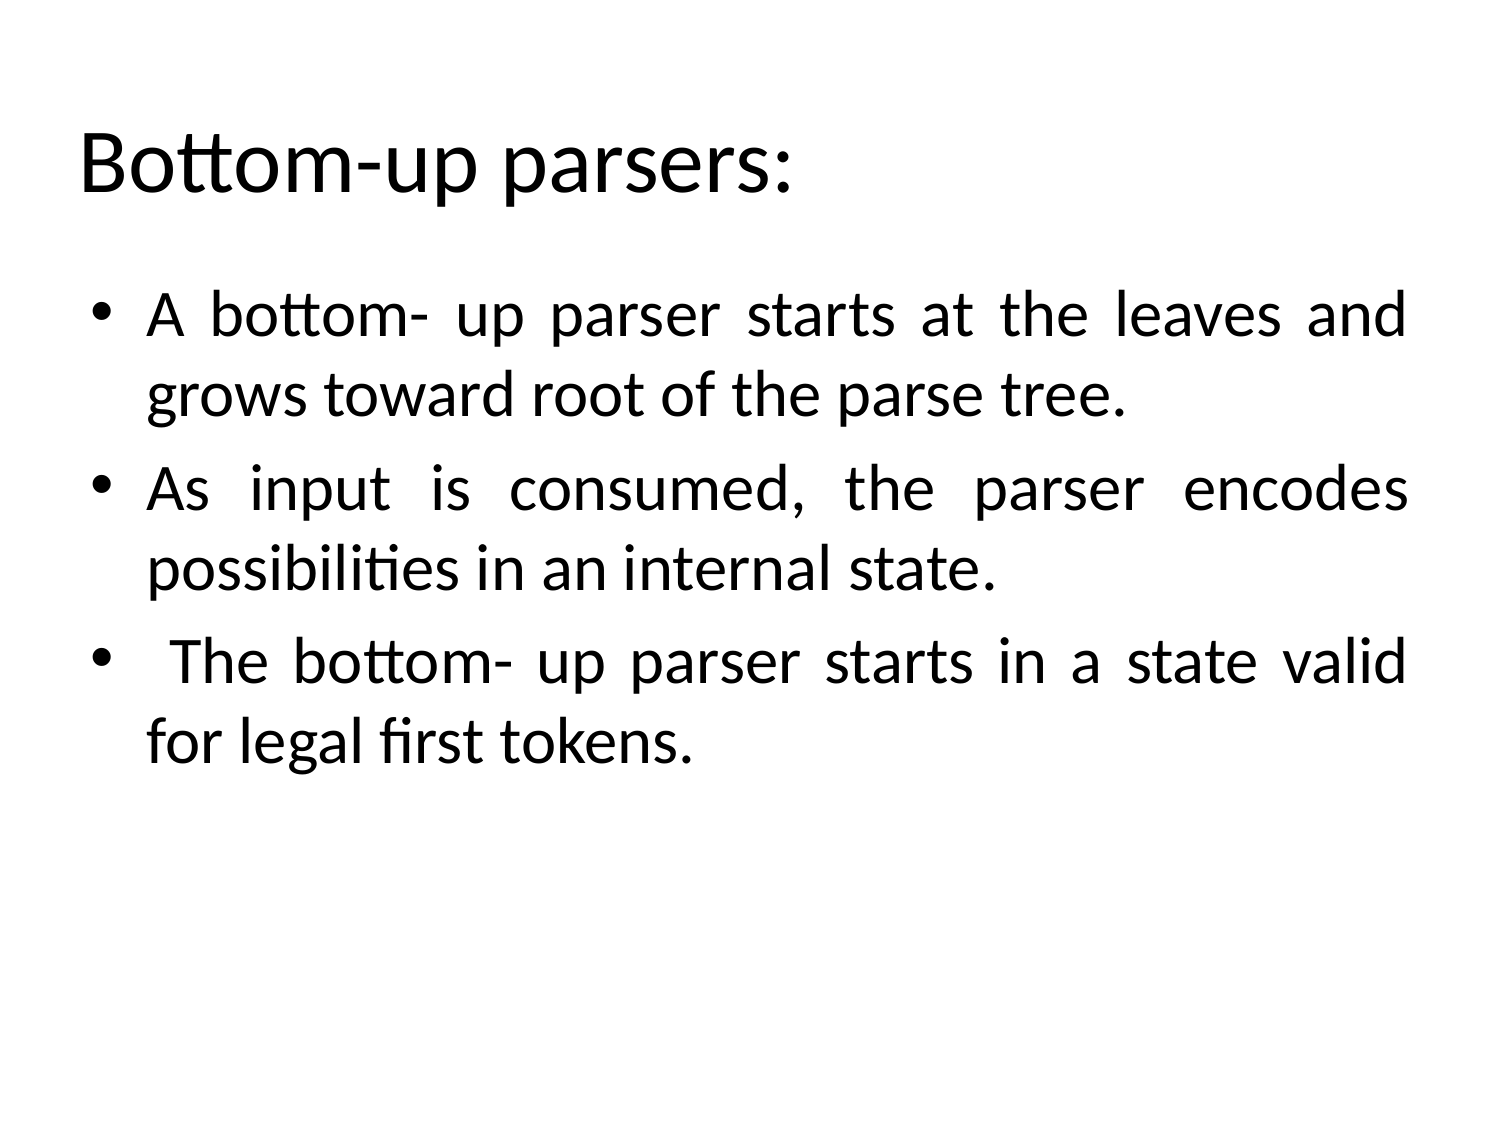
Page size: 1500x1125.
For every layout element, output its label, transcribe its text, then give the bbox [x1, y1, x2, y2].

title Bottom-up parsers: [62, 62, 813, 250]
list A bottom- up parser starts at the leaves and grows toward root of the parse tree. As input is consumed, the parser encodes possibilities in an internal state. The bottom- up parser starts in a state valid for legal first tokens. [75, 262, 1425, 1005]
